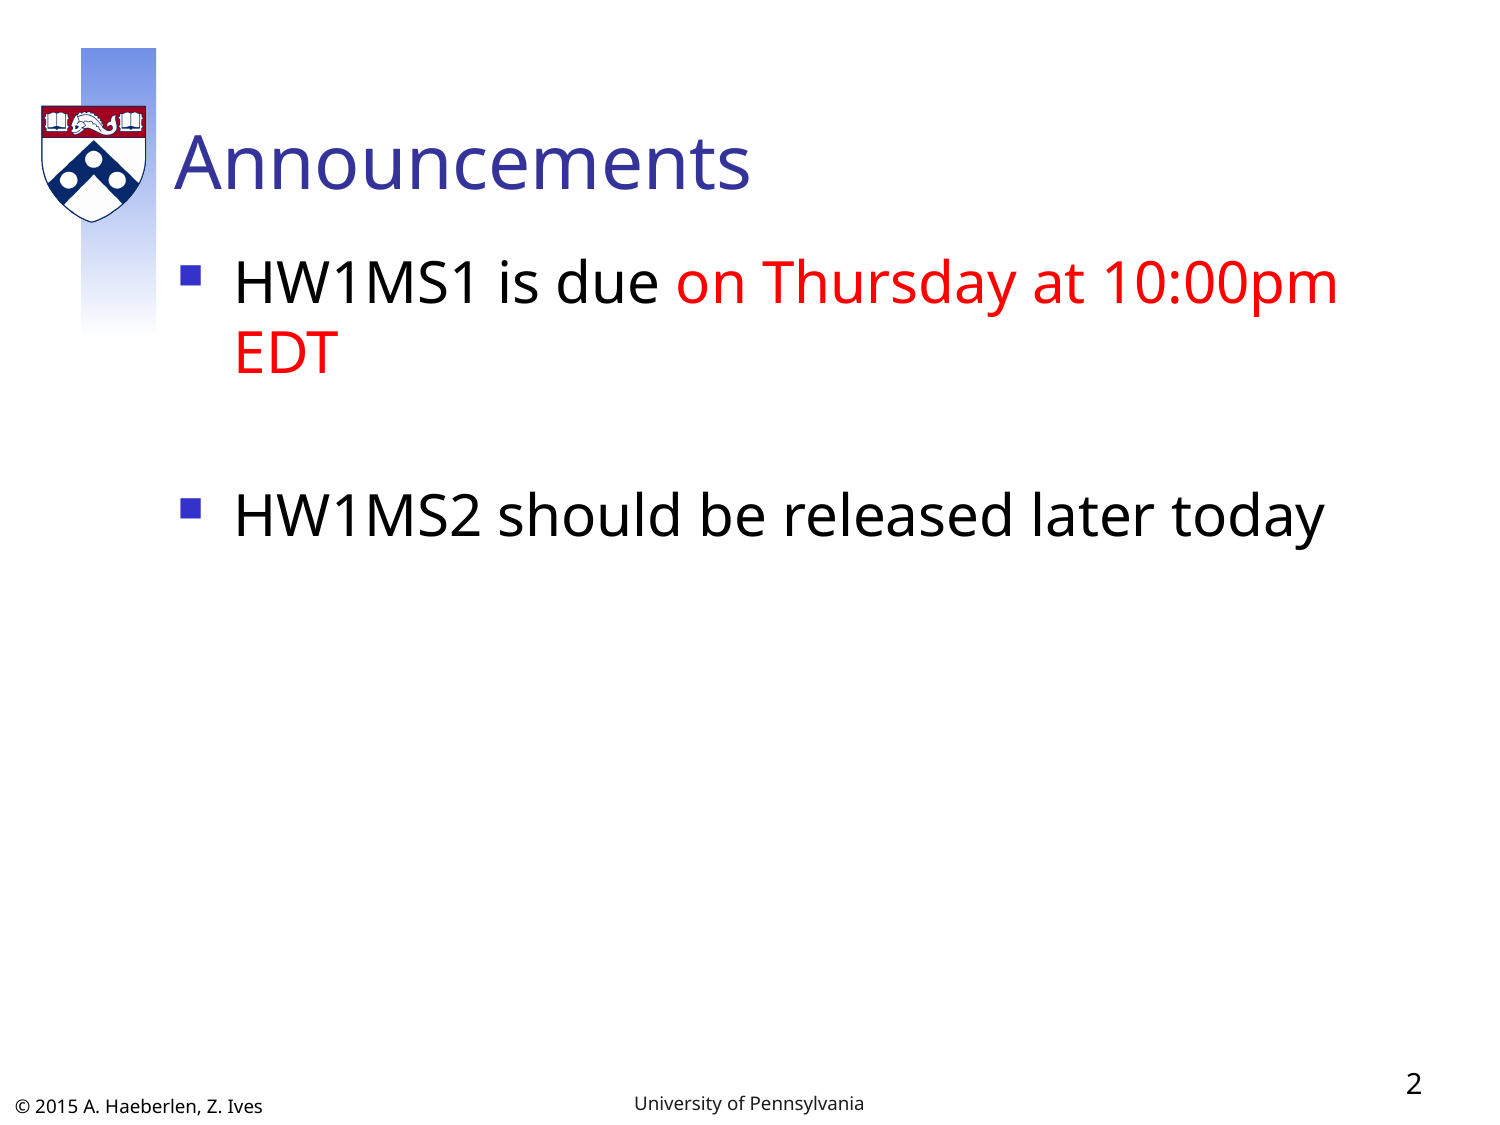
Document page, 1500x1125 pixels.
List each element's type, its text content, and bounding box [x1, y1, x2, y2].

title Announcements [158, 49, 1438, 213]
footer University of Pennsylvania [512, 1083, 987, 1125]
list HW1MS1 is due on Thursday at 10:00pm EDT HW1MS2 should be released later today [162, 237, 1438, 1047]
slide_number 2 [1124, 1037, 1438, 1113]
picture [39, 103, 148, 225]
